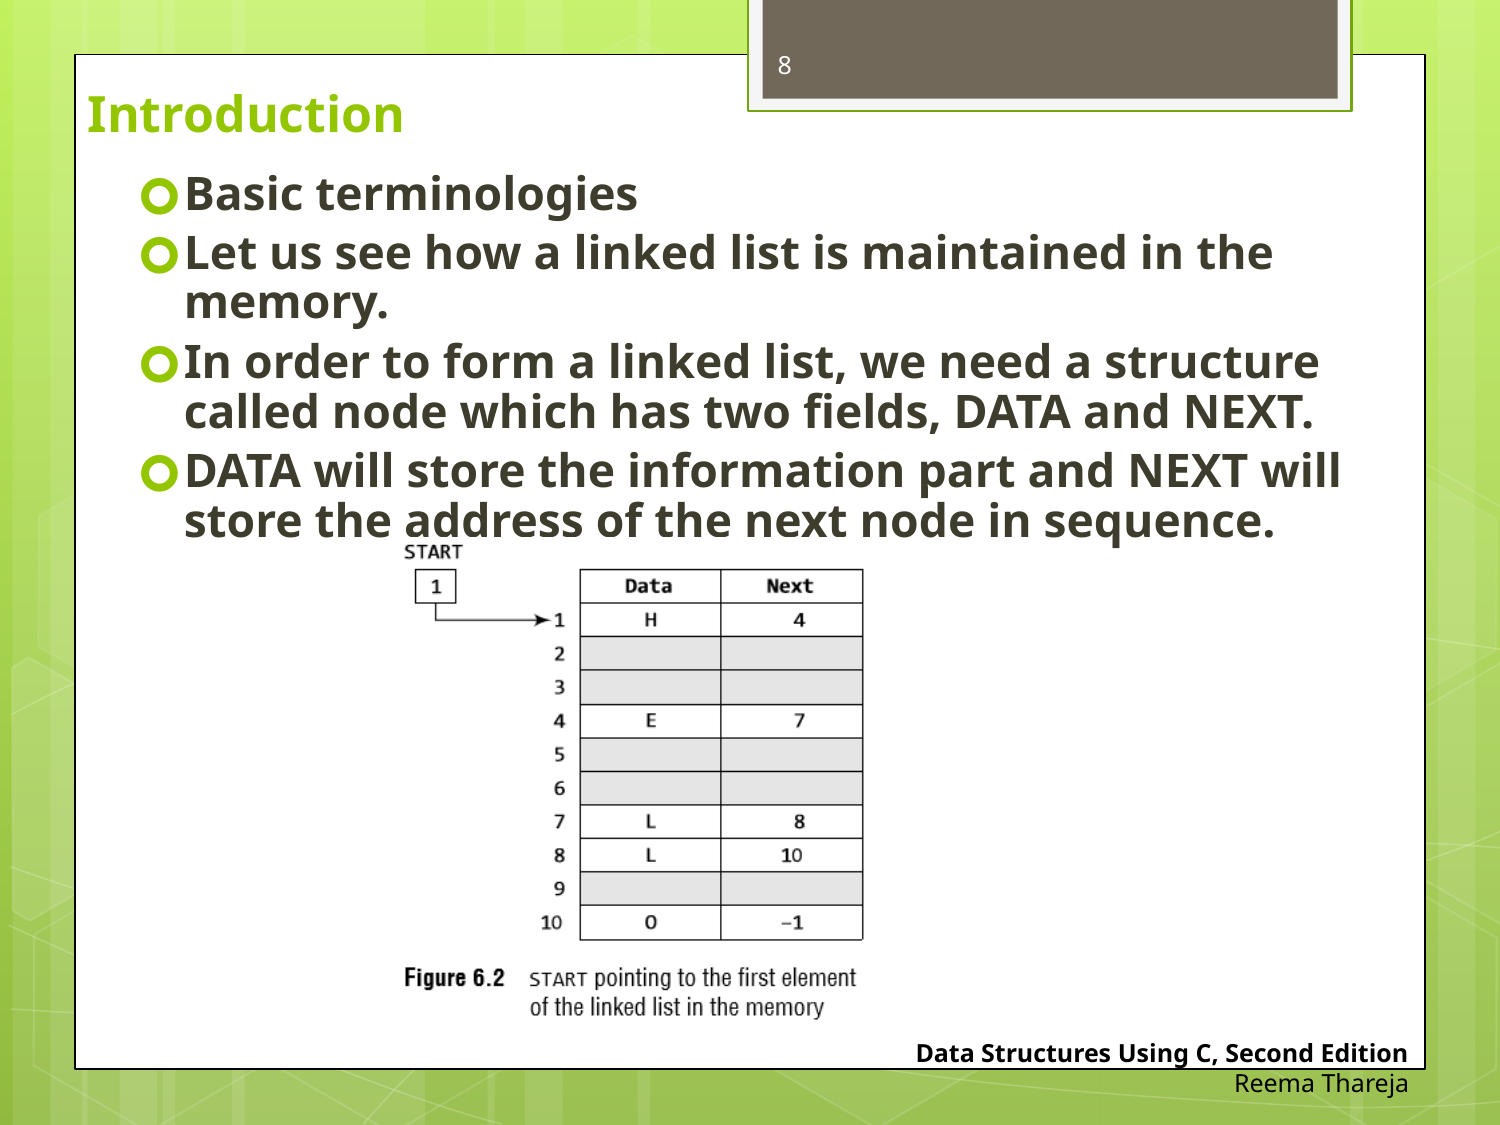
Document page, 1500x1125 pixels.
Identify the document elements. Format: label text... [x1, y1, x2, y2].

picture [399, 537, 881, 1025]
list Basic terminologies Let us see how a linked list is maintained in the memory. In order to form a linked list, we need a structure called node which has two fields, DATA and NEXT. DATA will store the information part and NEXT will store the address of the next node in sequence. [112, 162, 1400, 563]
slide_number 8 [762, 36, 982, 97]
title Introduction [72, 37, 1225, 150]
footer Data Structures Using C, Second Edition Reema Thareja [849, 1037, 1425, 1098]
